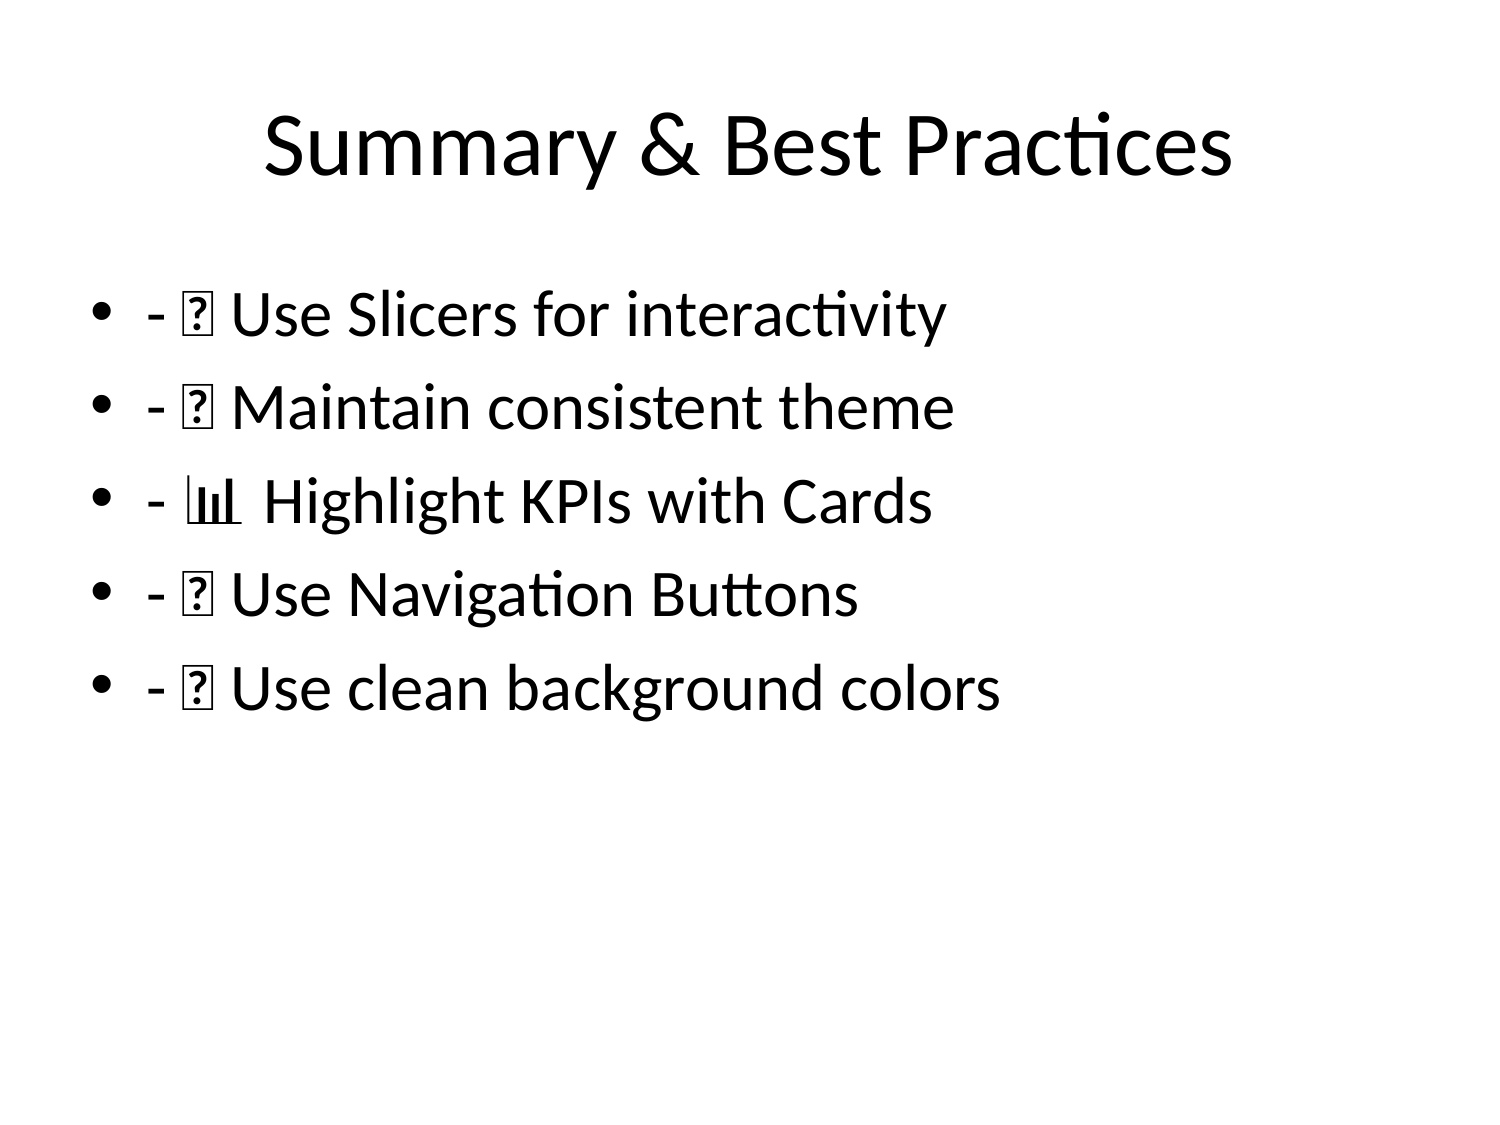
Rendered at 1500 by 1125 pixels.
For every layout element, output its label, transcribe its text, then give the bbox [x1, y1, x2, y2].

list - ✅ Use Slicers for interactivity - 🎯 Maintain consistent theme - 📊 Highlight KPIs with Cards - 🔘 Use Navigation Buttons - 🎨 Use clean background colors [75, 262, 1425, 1005]
title Summary & Best Practices [75, 45, 1425, 233]
